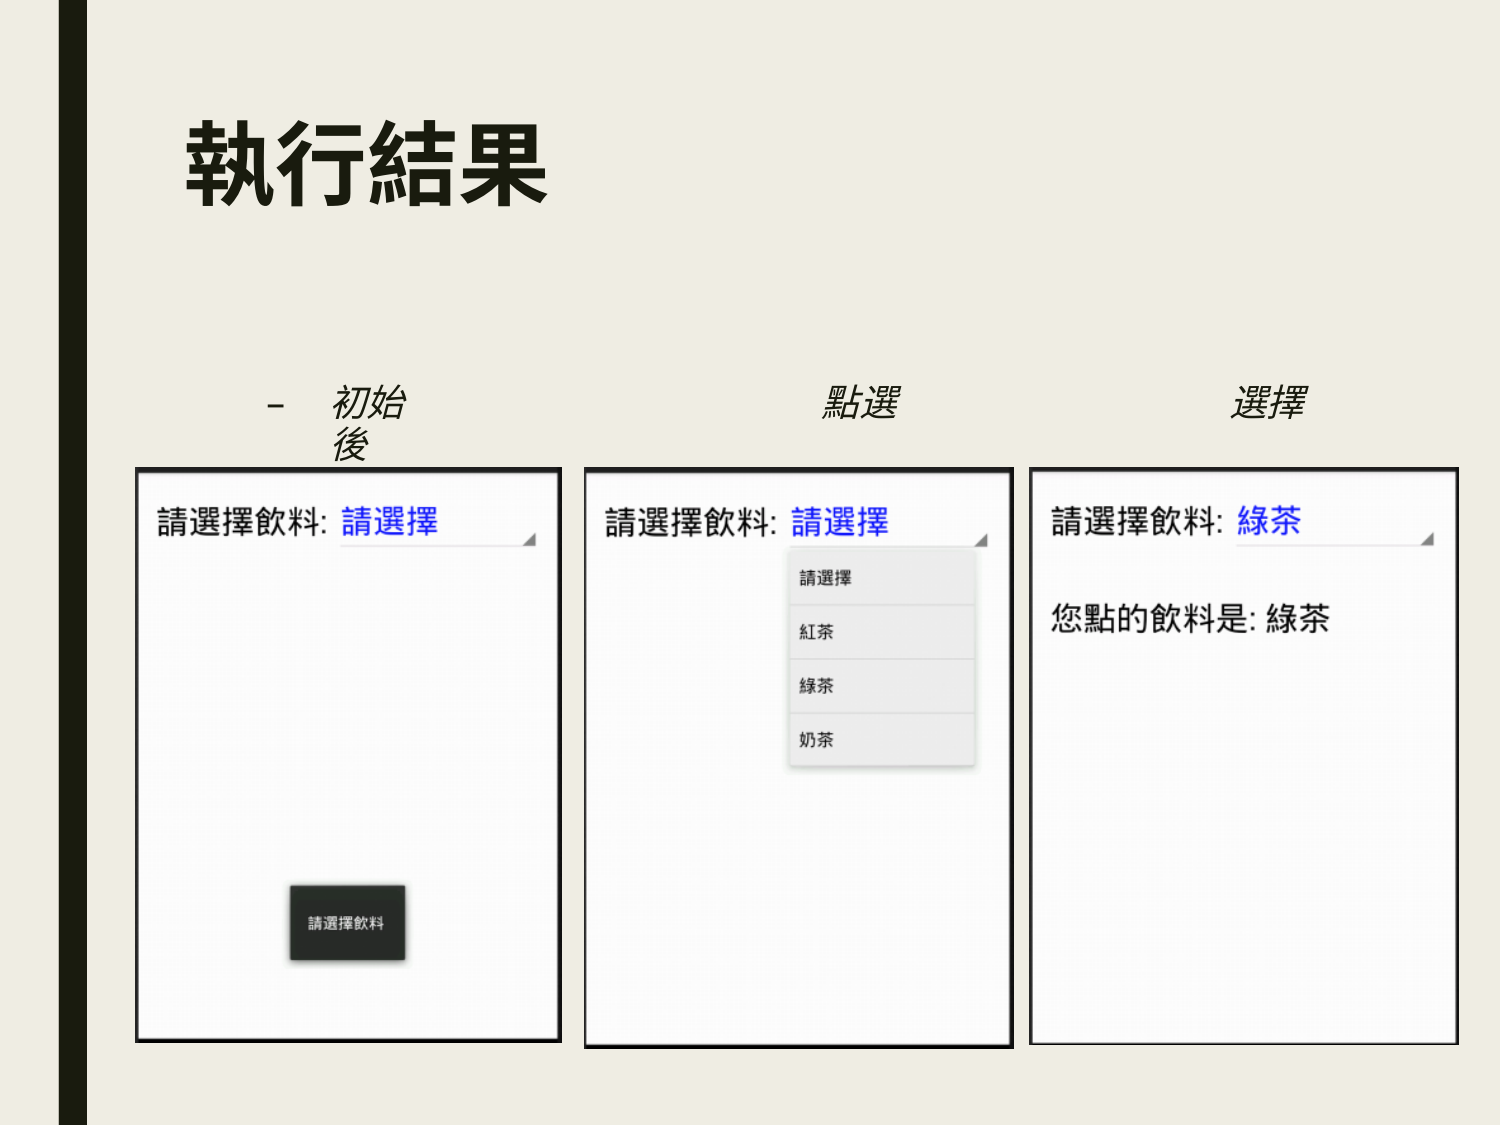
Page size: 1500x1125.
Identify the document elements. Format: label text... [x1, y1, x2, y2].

picture [584, 467, 1014, 1049]
picture [135, 467, 562, 1043]
title 執行結果 [168, 112, 1351, 357]
picture [1029, 467, 1459, 1045]
list 初始 點選 選擇後 [168, 375, 1351, 963]
